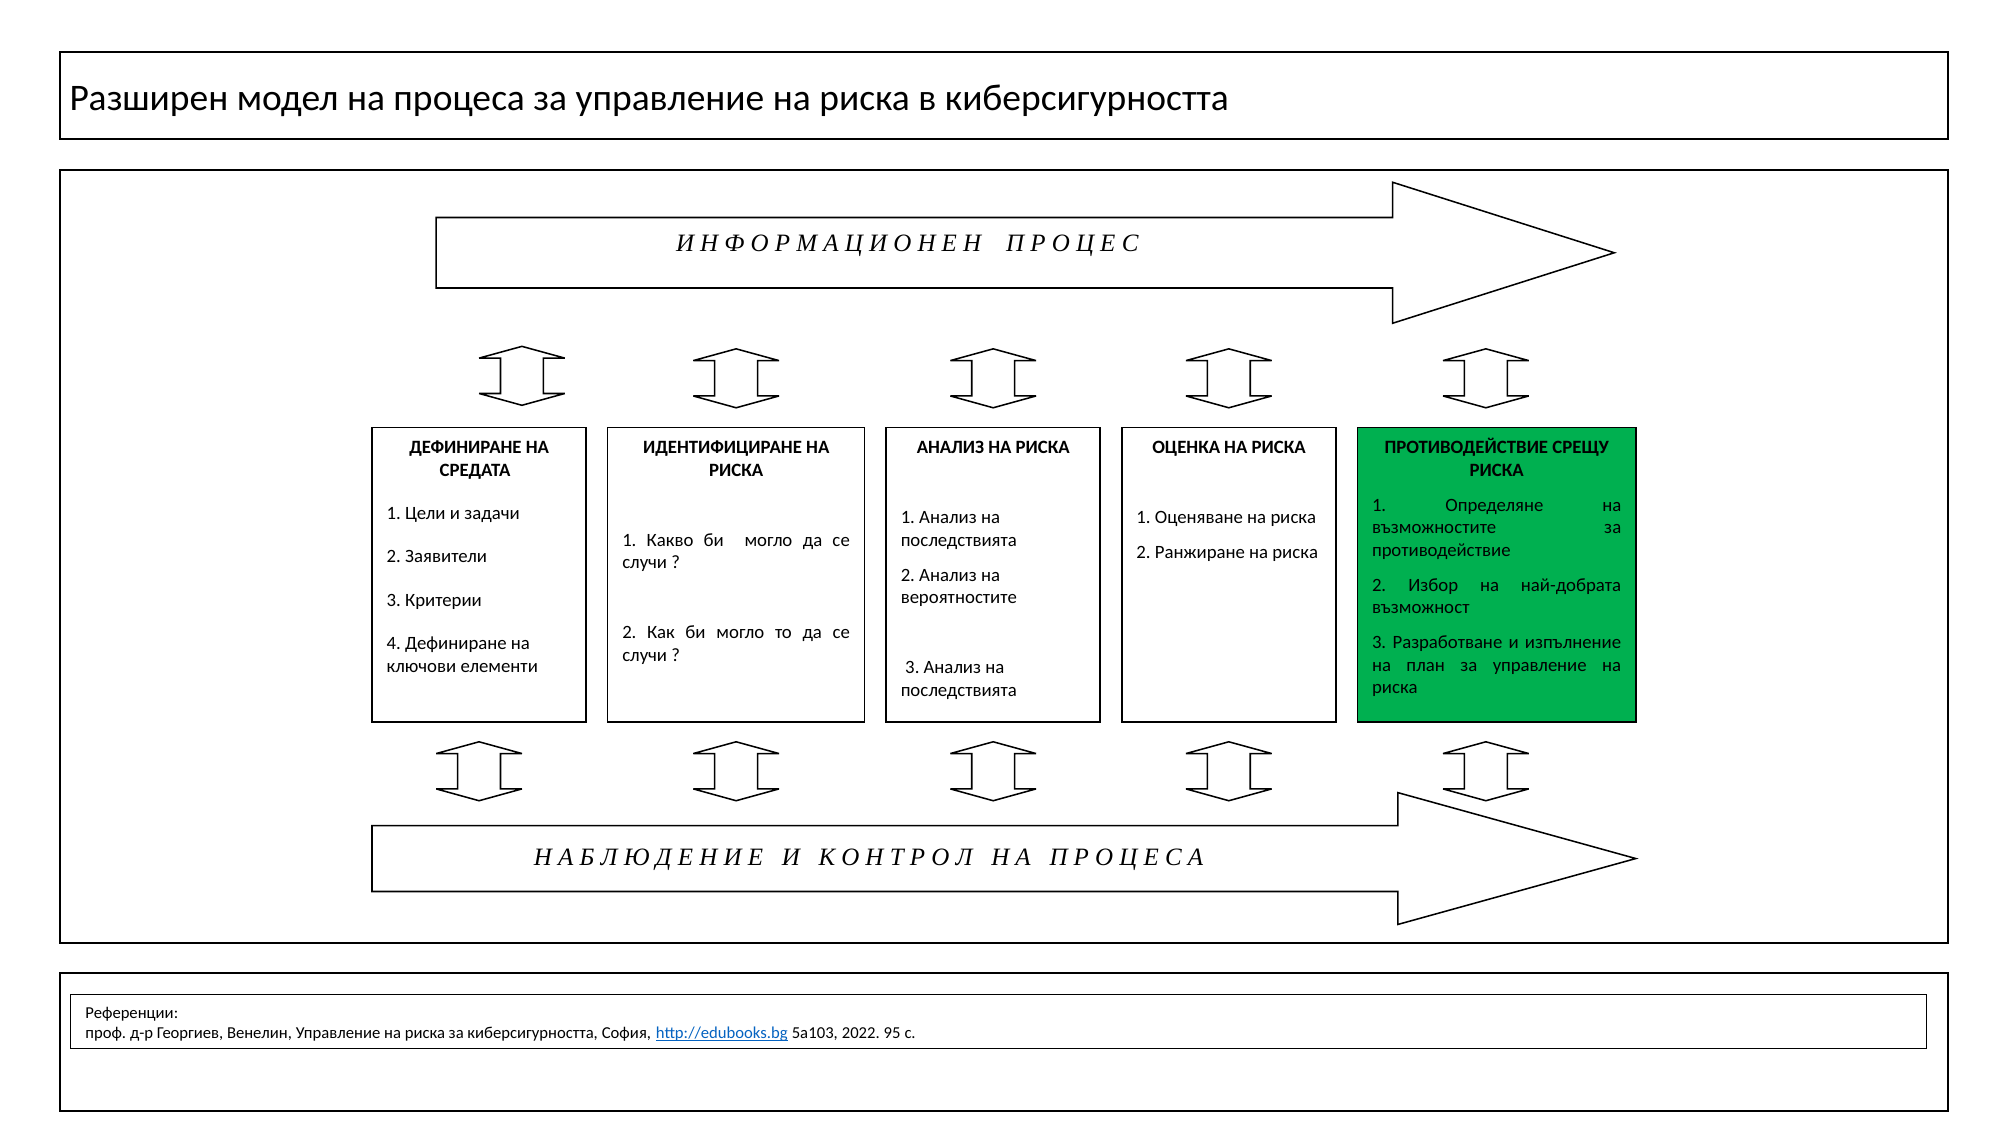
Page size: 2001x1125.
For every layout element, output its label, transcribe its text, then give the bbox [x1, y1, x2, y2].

text_box [59, 169, 1949, 944]
text_box Разширен модел на процеса за управление на риска в киберсигурността [54, 65, 1245, 125]
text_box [371, 182, 1636, 925]
text_box Референции: проф. д-р Георгиев, Венелин, Управление на риска за киберсигурността, София, http://edubooks.bg 5a103, 2022. 95 с. [70, 994, 1927, 1049]
text_box [59, 51, 1949, 140]
text_box [59, 972, 1949, 1112]
